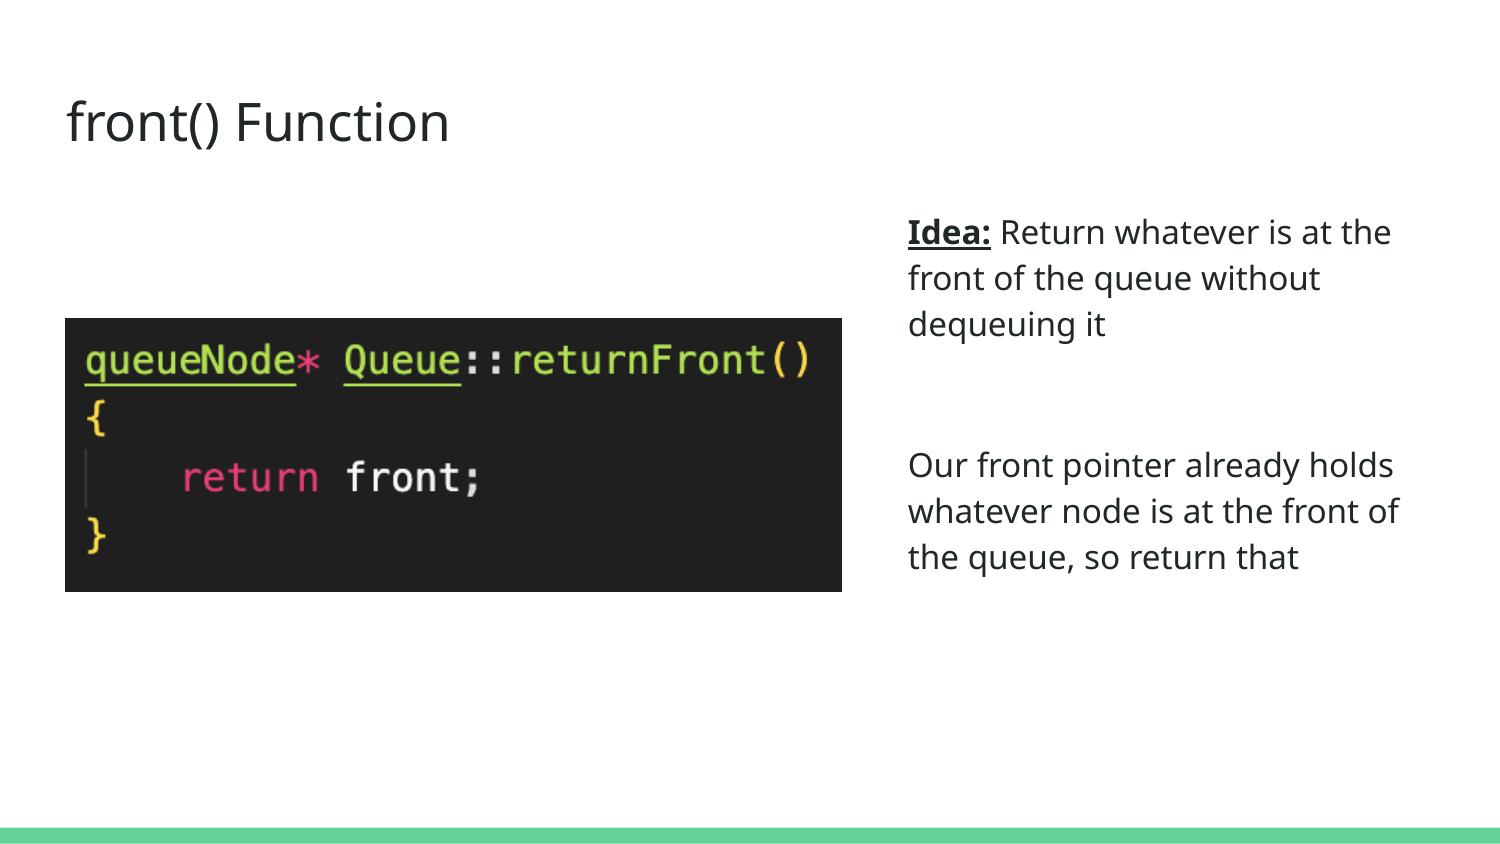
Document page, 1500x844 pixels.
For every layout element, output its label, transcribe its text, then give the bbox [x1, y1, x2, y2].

title front() Function [51, 72, 1449, 167]
picture [65, 317, 842, 592]
list Idea: Return whatever is at the front of the queue without dequeuing it Our front pointer already holds whatever node is at the front of the queue, so return that [892, 190, 1449, 750]
